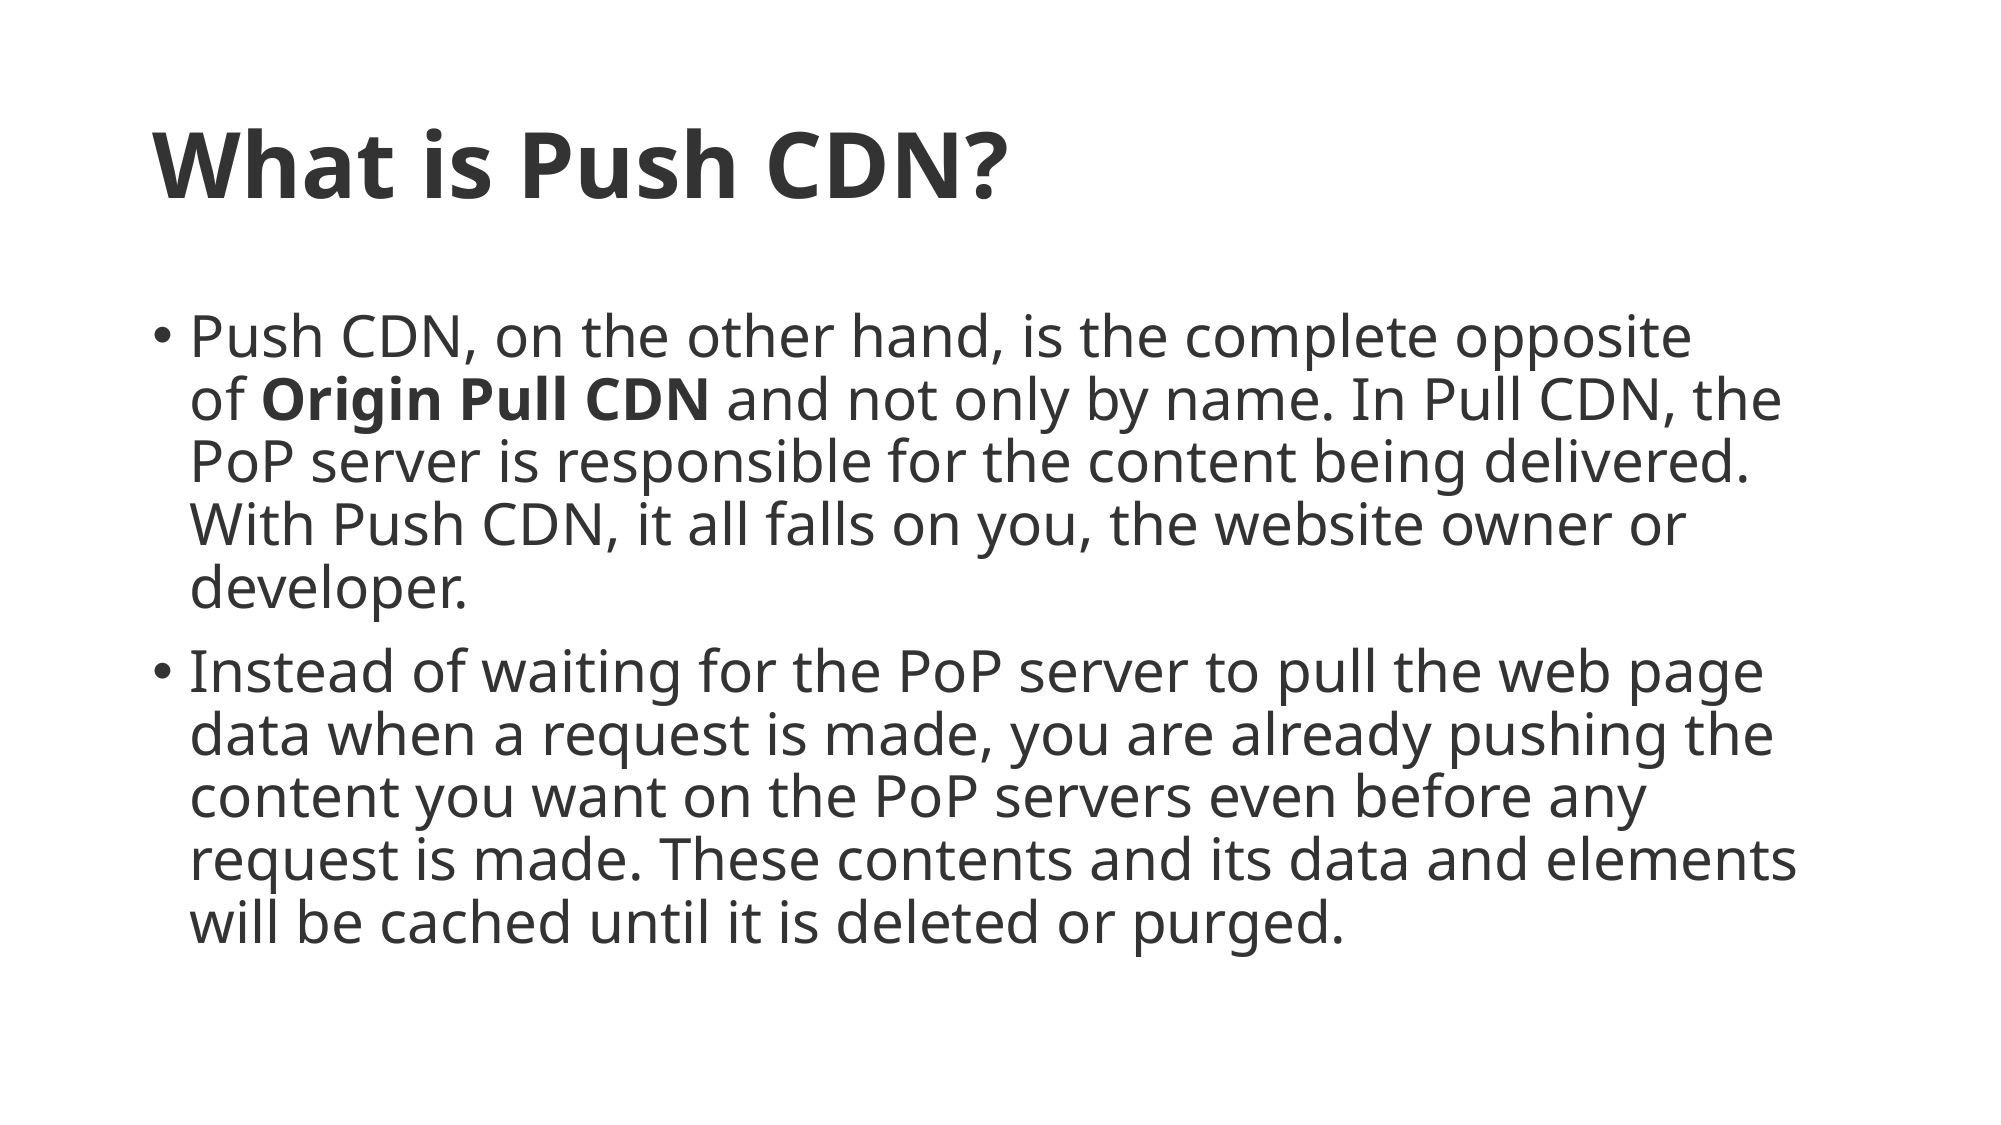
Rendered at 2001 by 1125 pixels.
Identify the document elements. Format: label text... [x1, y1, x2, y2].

title What is Push CDN? [137, 59, 1863, 278]
list Push CDN, on the other hand, is the complete opposite of Origin Pull CDN and not only by name. In Pull CDN, the PoP server is responsible for the content being delivered. With Push CDN, it all falls on you, the website owner or developer. Instead of waiting for the PoP server to pull the web page data when a request is made, you are already pushing the content you want on the PoP servers even before any request is made. These contents and its data and elements will be cached until it is deleted or purged. [137, 299, 1863, 1014]
